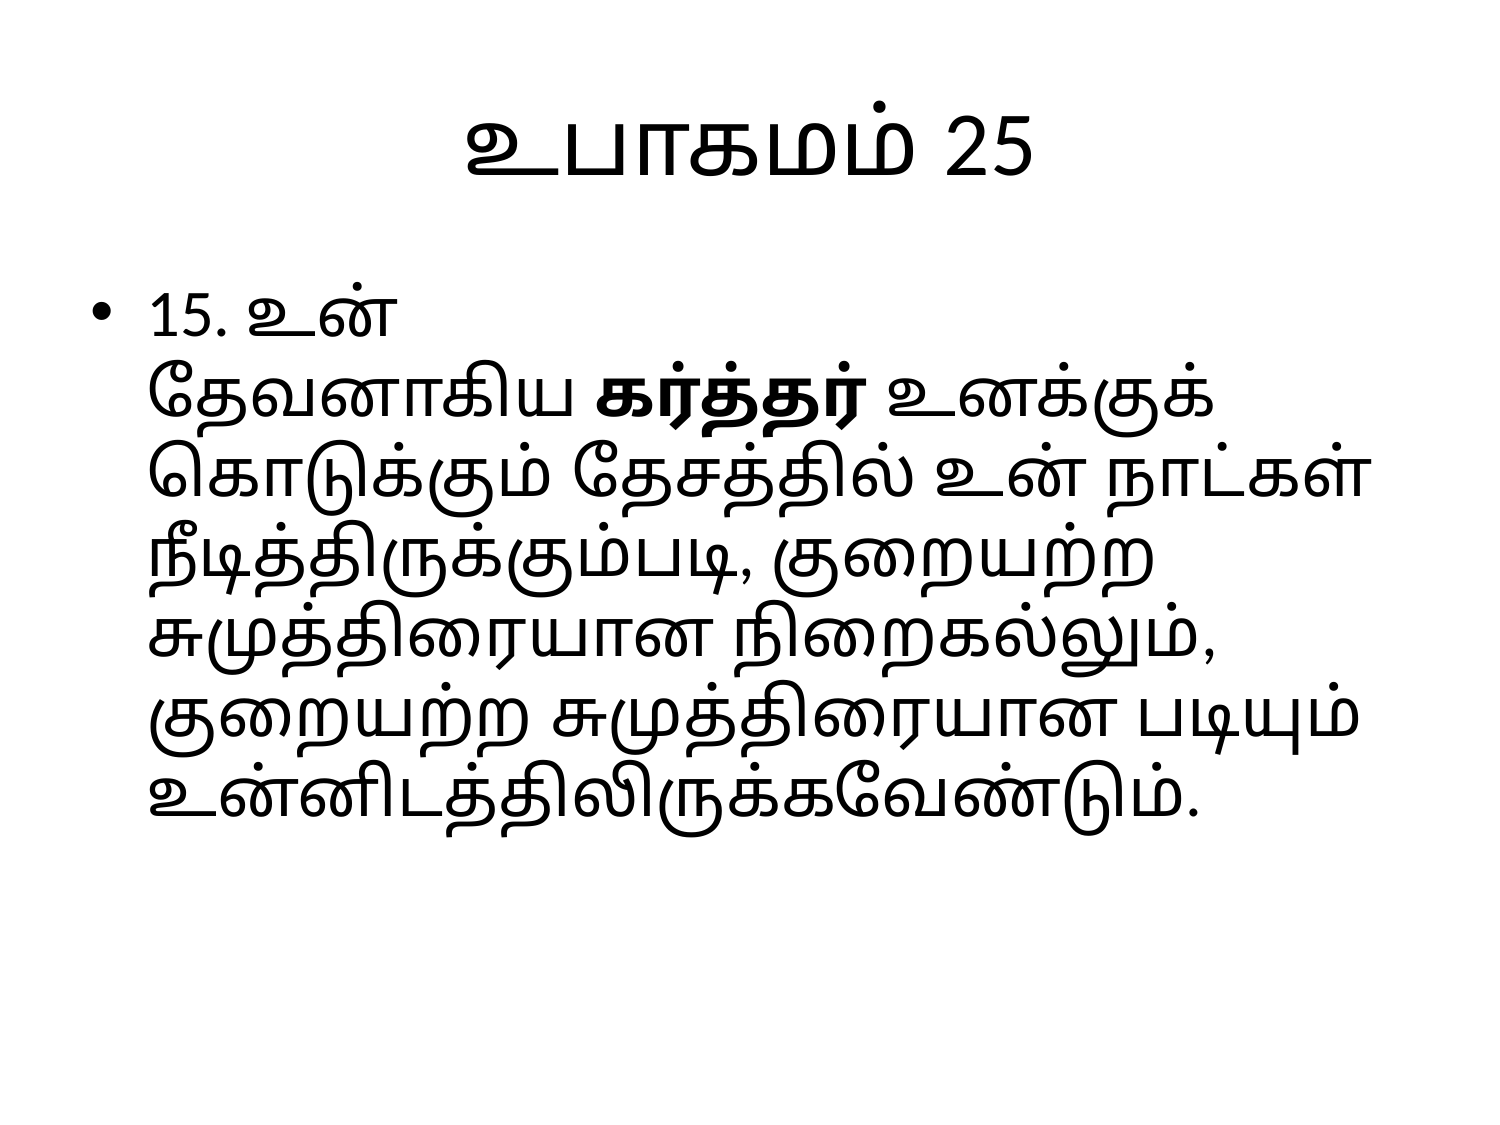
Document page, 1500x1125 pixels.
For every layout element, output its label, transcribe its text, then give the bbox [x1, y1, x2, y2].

title உபாகமம் 25 [75, 45, 1425, 233]
list 15. உன் தேவனாகிய கர்த்தர் உனக்குக் கொடுக்கும் தேசத்தில் உன் நாட்கள் நீடித்திருக்கும்படி, குறையற்ற சுமுத்திரையான நிறைகல்லும், குறையற்ற சுமுத்திரையான படியும் உன்னிடத்திலிருக்கவேண்டும். [75, 262, 1425, 1005]
